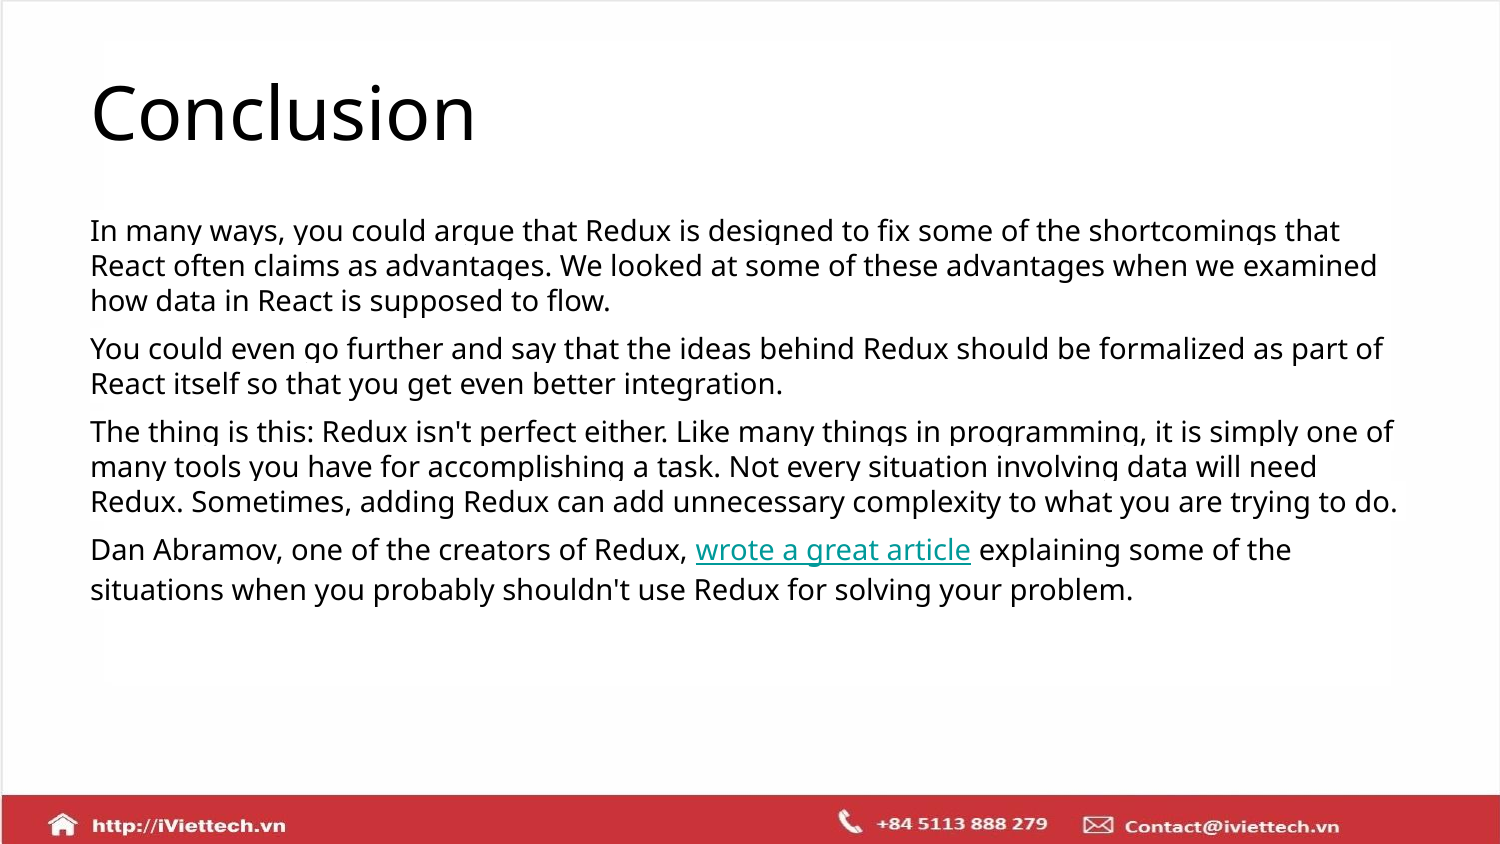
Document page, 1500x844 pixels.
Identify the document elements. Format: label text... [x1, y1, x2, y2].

list In many ways, you could argue that Redux is designed to fix some of the shortcomings that React often claims as advantages. We looked at some of these advantages when we examined how data in React is supposed to flow. You could even go further and say that the ideas behind Redux should be formalized as part of React itself so that you get even better integration. The thing is this: Redux isn't perfect either. Like many things in programming, it is simply one of many tools you have for accomplishing a task. Not every situation involving data will need Redux. Sometimes, adding Redux can add unnecessary complexity to what you are trying to do. Dan Abramov, one of the creators of Redux, wrote a great article explaining some of the situations when you probably shouldn't use Redux for solving your problem. [75, 196, 1425, 754]
picture [0, 0, 1500, 844]
title Conclusion [75, 33, 1425, 175]
